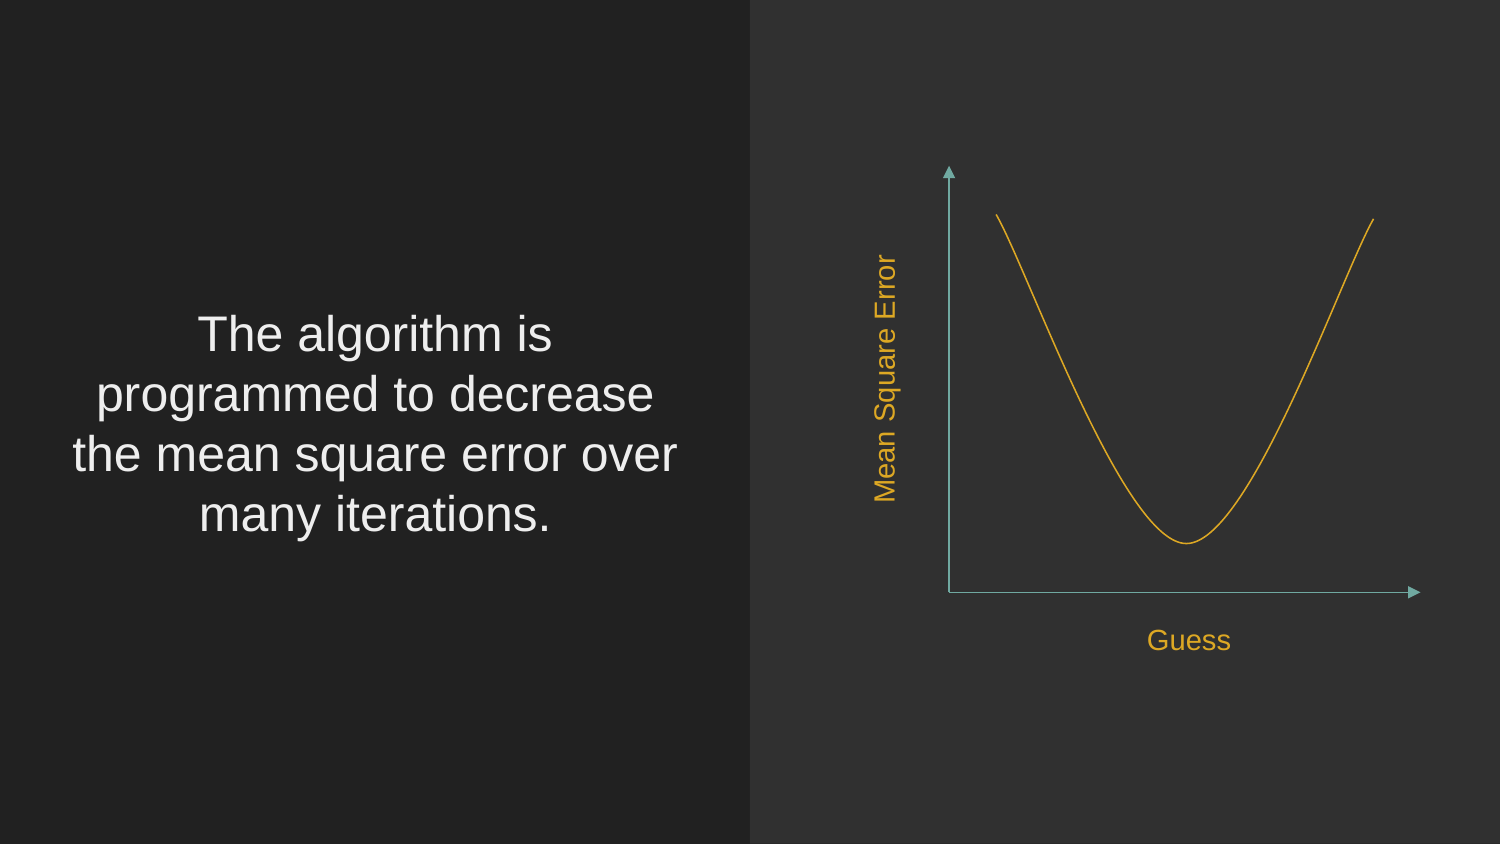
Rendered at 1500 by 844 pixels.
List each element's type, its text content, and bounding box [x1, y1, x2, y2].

title The algorithm is programmed to decrease the mean square error over many iterations. [43, 0, 708, 844]
text_box [996, 214, 1374, 544]
text_box Guess [916, 607, 1463, 671]
text_box Mean Square Error [854, 216, 912, 543]
